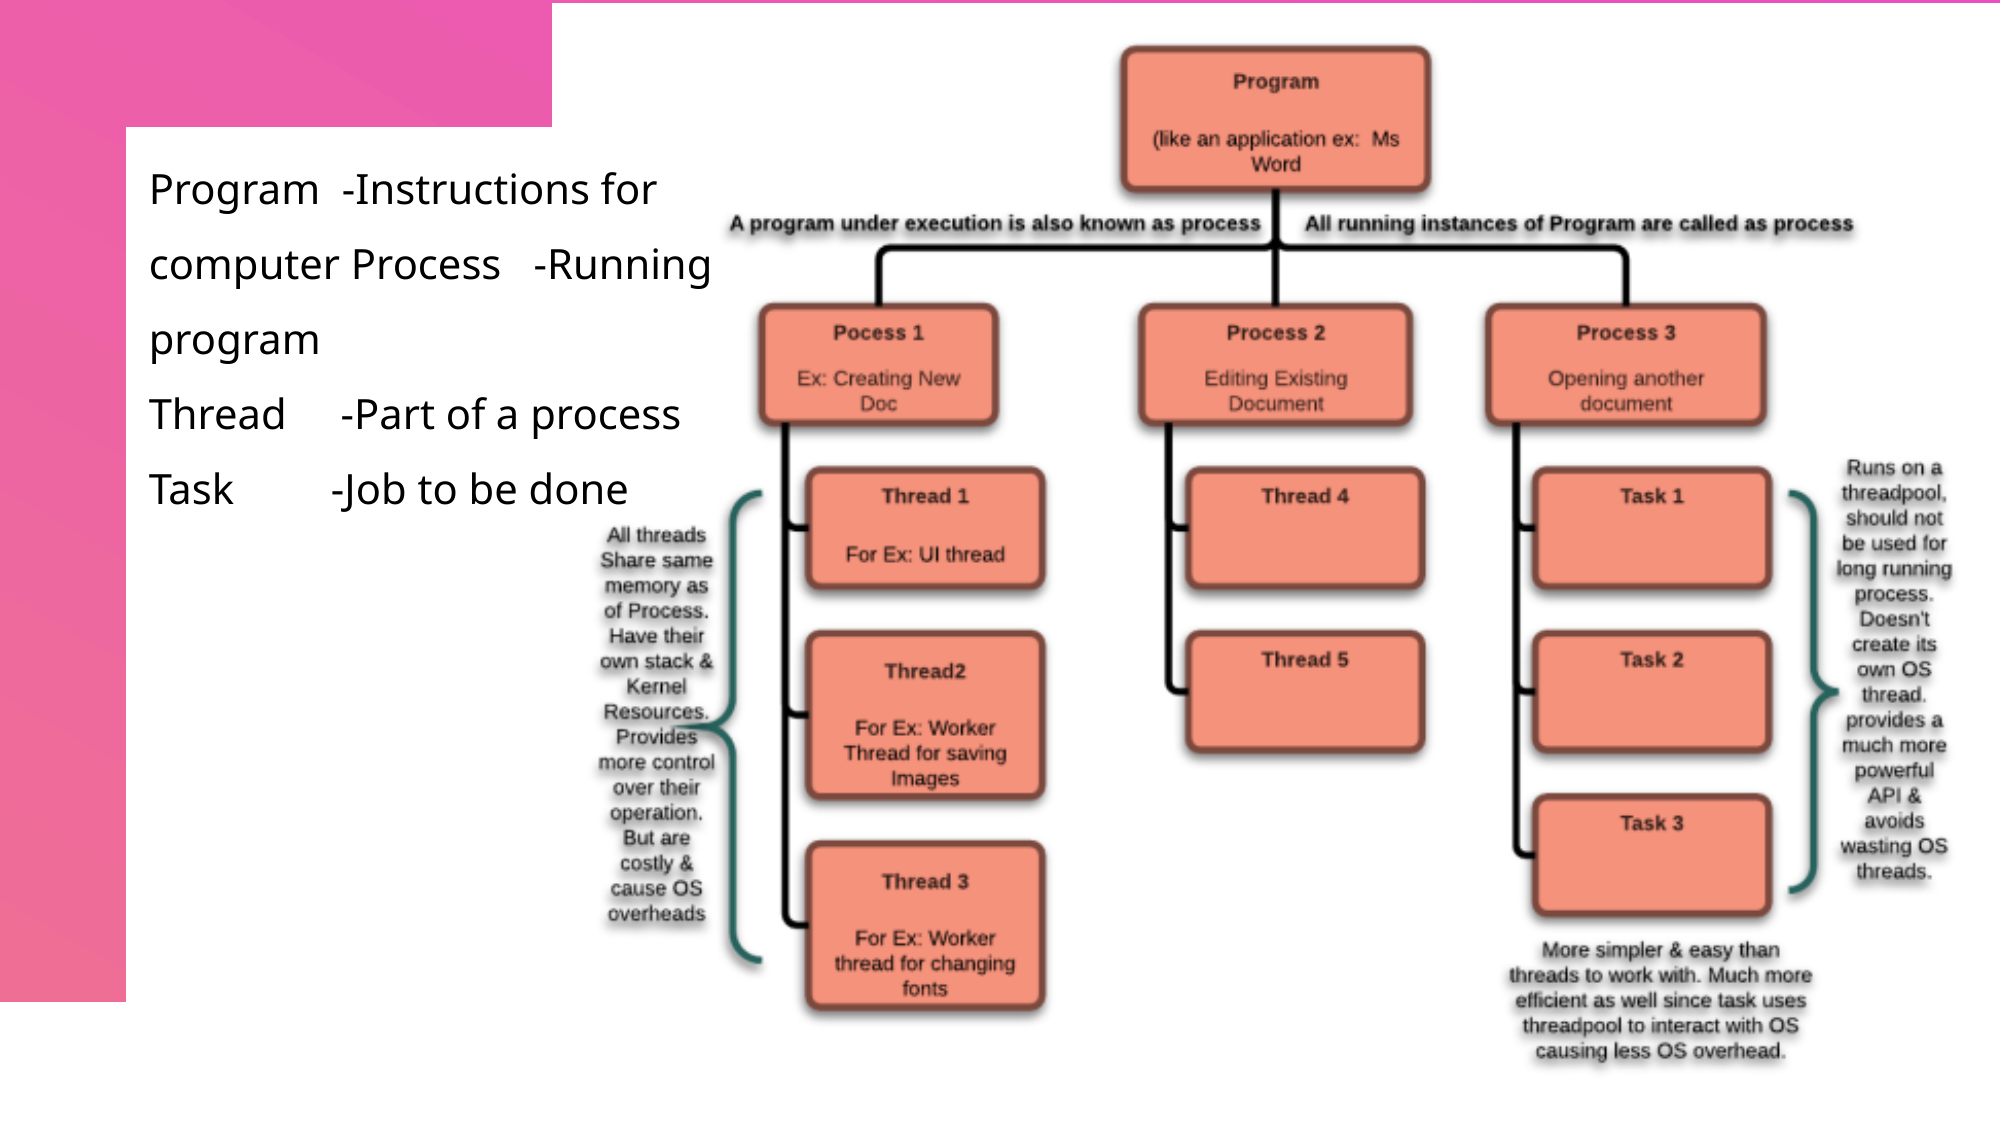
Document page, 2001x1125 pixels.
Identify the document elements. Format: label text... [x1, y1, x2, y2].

text_box Program -Instructions for computer Process -Running program Thread -Part of a process Task -Job to be done [133, 130, 552, 521]
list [552, 3, 2000, 1125]
